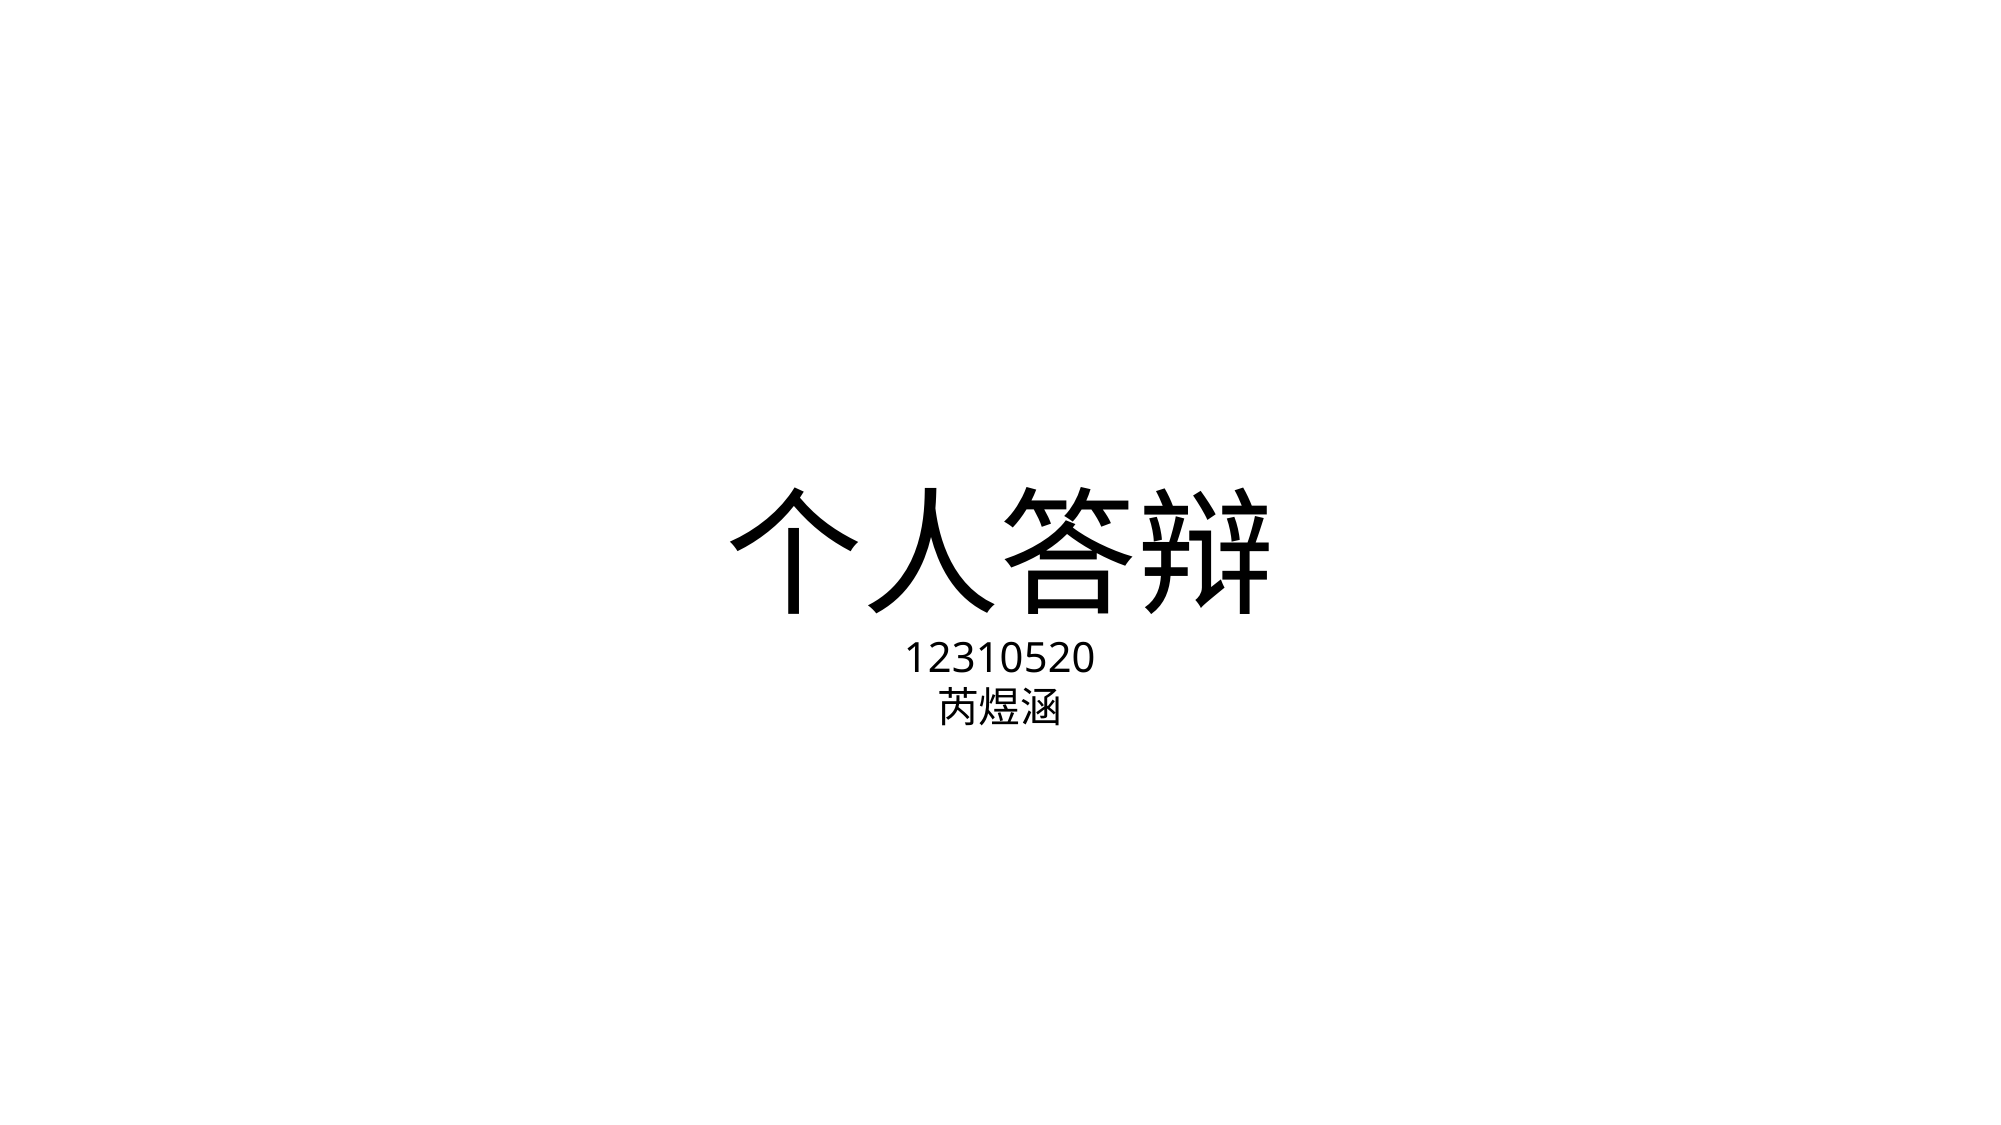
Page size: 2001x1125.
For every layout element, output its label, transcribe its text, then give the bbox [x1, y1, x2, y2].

text_box 个人答辩 12310520 芮煜涵 [710, 458, 1290, 739]
